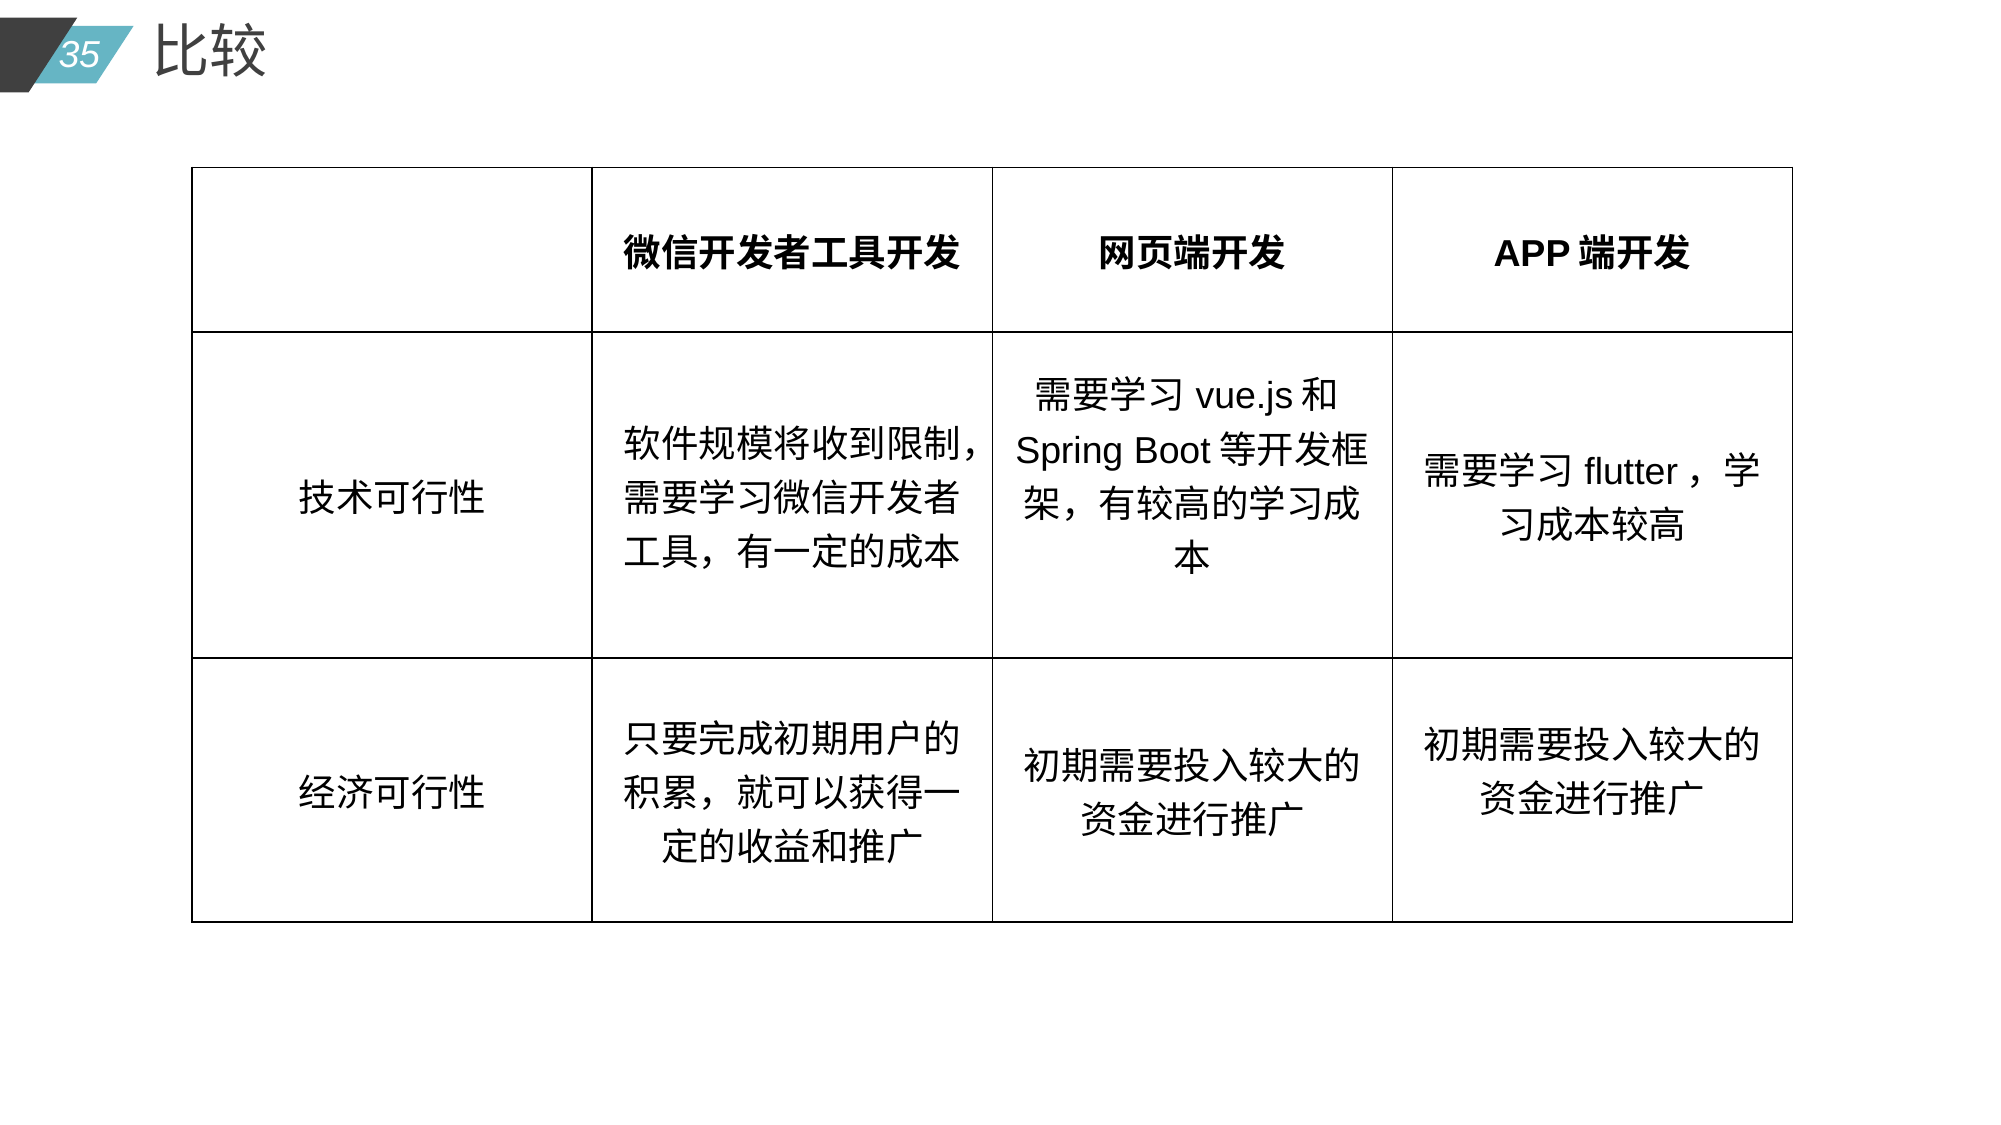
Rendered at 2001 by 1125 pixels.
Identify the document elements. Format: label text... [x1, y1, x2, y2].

table_cell 需要学习flutter，学习成本较高 [1393, 333, 1792, 657]
table_header [193, 168, 591, 331]
table_cell 需要学习vue.js和Spring Boot等开发框架，有较高的学习成本 [993, 333, 1392, 657]
table_header 微信开发者工具开发 [593, 168, 992, 331]
table_header 网页端开发 [993, 168, 1392, 331]
table_header APP端开发 [1393, 168, 1792, 331]
text_box 比较 [136, 6, 283, 91]
table_cell 经济可行性 [193, 659, 591, 921]
table_cell 技术可行性 [193, 333, 591, 657]
table_cell 软件规模将收到限制，需要学习微信开发者工具，有一定的成本 [593, 333, 992, 657]
table_cell 初期需要投入较大的资金进行推广 [1393, 659, 1792, 921]
table_cell 初期需要投入较大的资金进行推广 [993, 659, 1392, 921]
table_cell 只要完成初期用户的积累，就可以获得一定的收益和推广 [593, 659, 992, 921]
